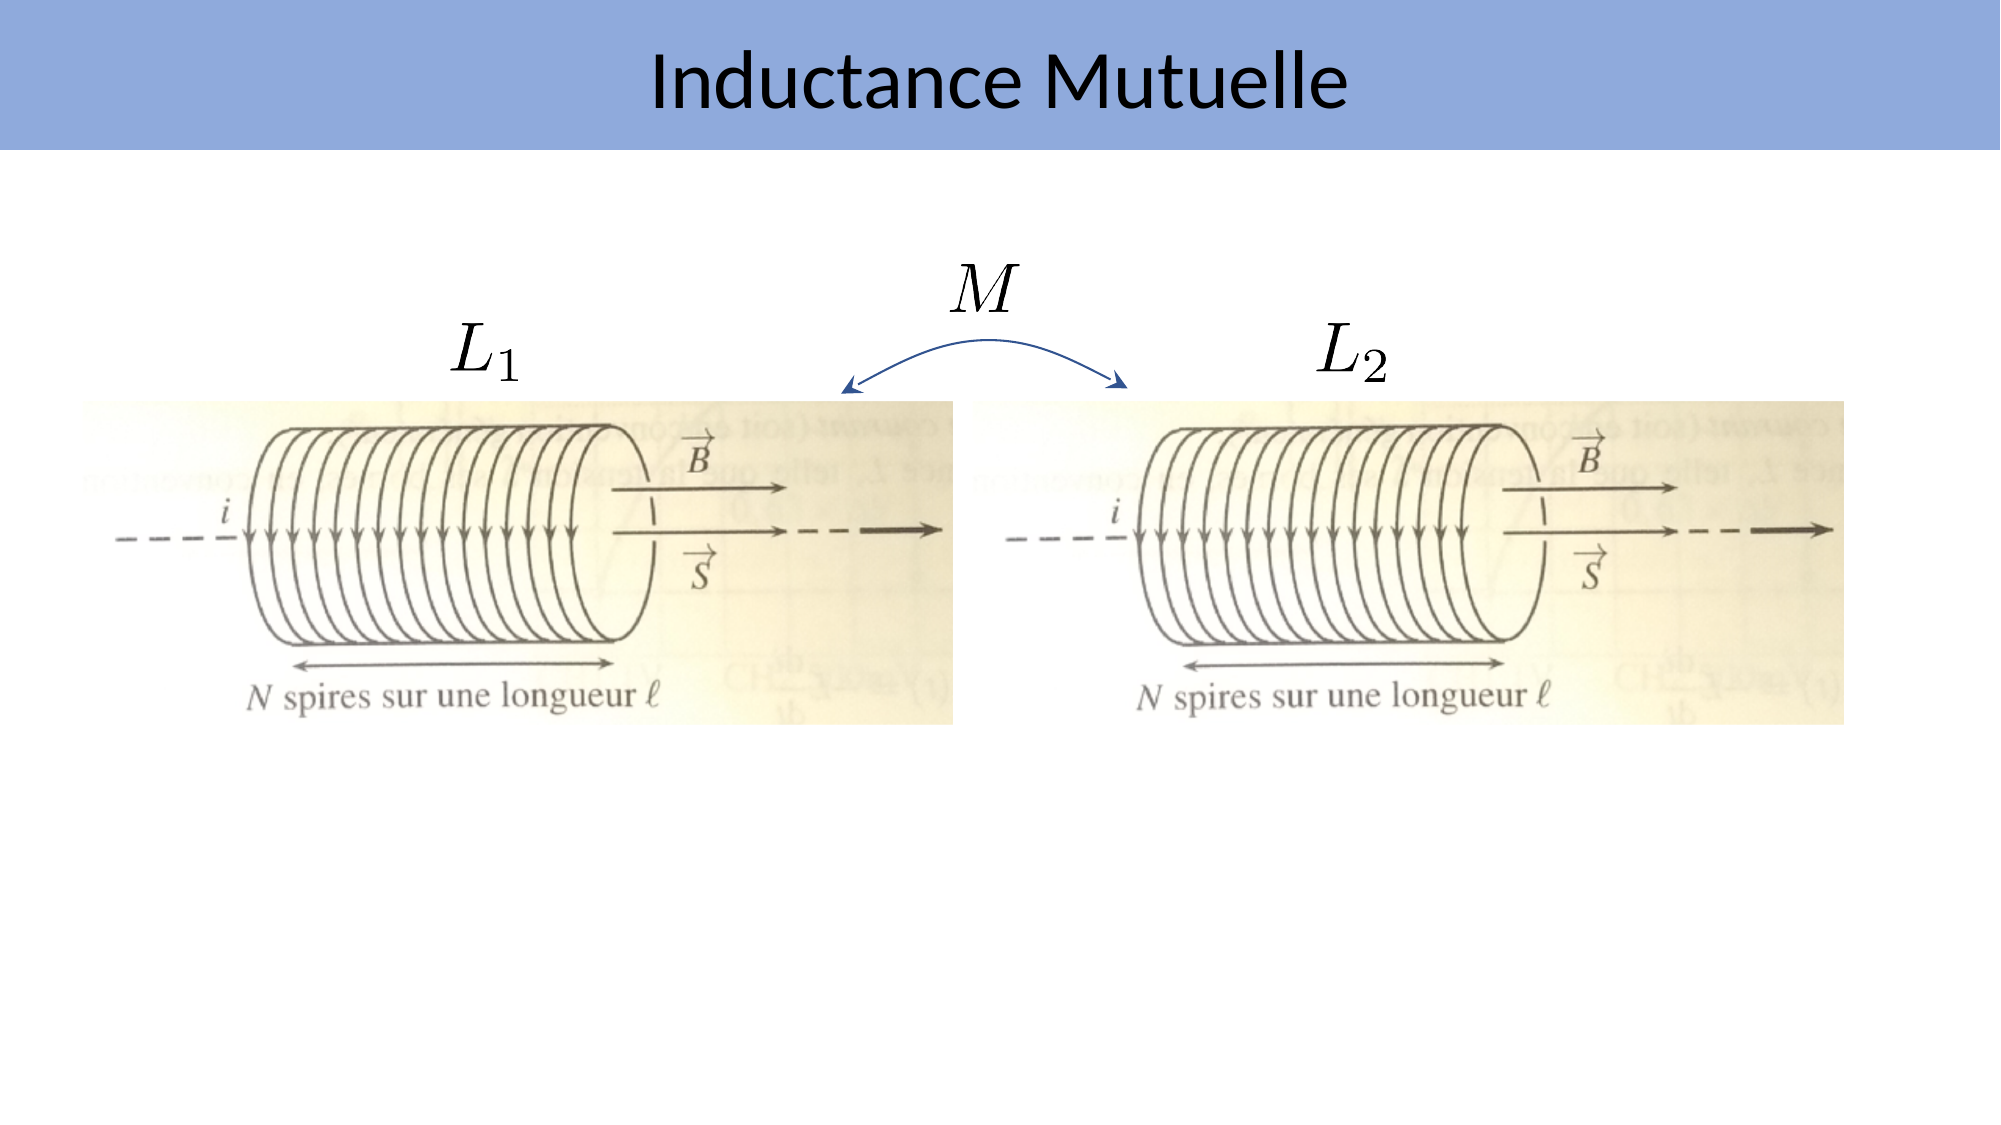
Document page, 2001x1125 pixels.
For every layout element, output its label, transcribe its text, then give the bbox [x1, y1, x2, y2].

picture [84, 127, 953, 998]
text_box [841, 339, 1128, 394]
text_box Inductance Mutuelle [0, 0, 2000, 151]
picture [974, 127, 1844, 998]
picture [948, 264, 1020, 312]
